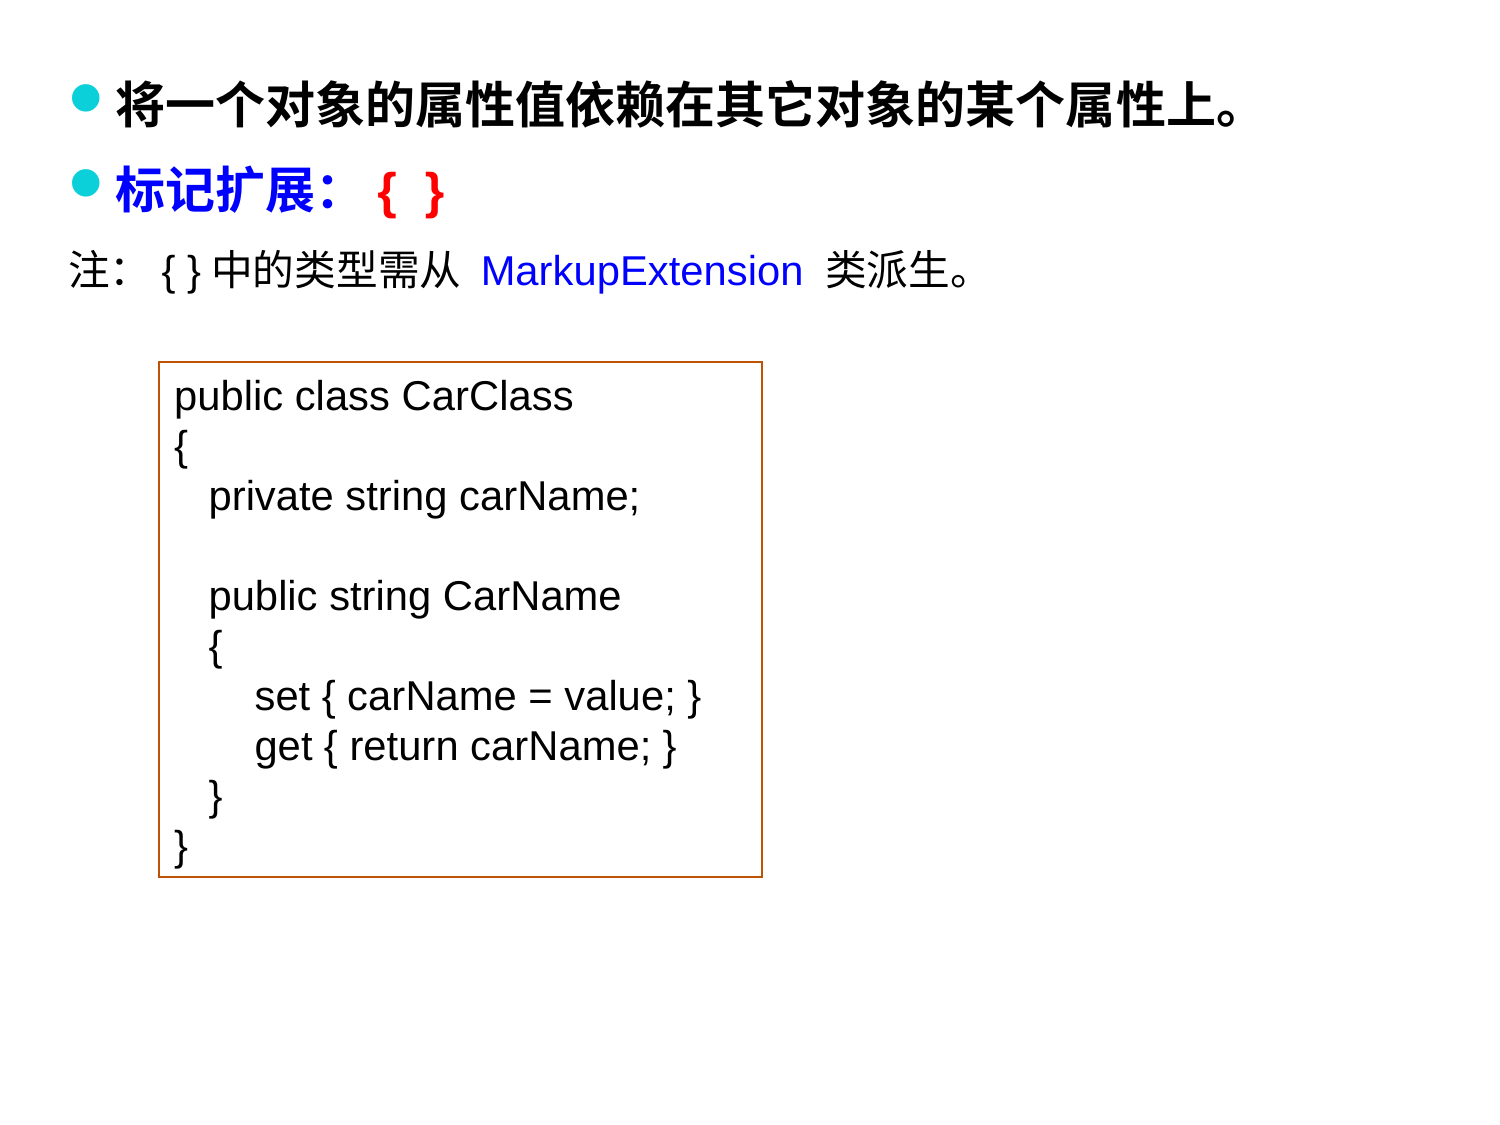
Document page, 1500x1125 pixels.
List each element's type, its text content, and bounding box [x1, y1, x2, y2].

text_box public class CarClass { private string carName; public string CarName { set { carName = value; } get { return carName; } } } [159, 361, 762, 877]
list 将一个对象的属性值依赖在其它对象的某个属性上。 标记扩展：{ } 注：{ }中的类型需从 MarkupExtension 类派生。 [53, 66, 1447, 338]
